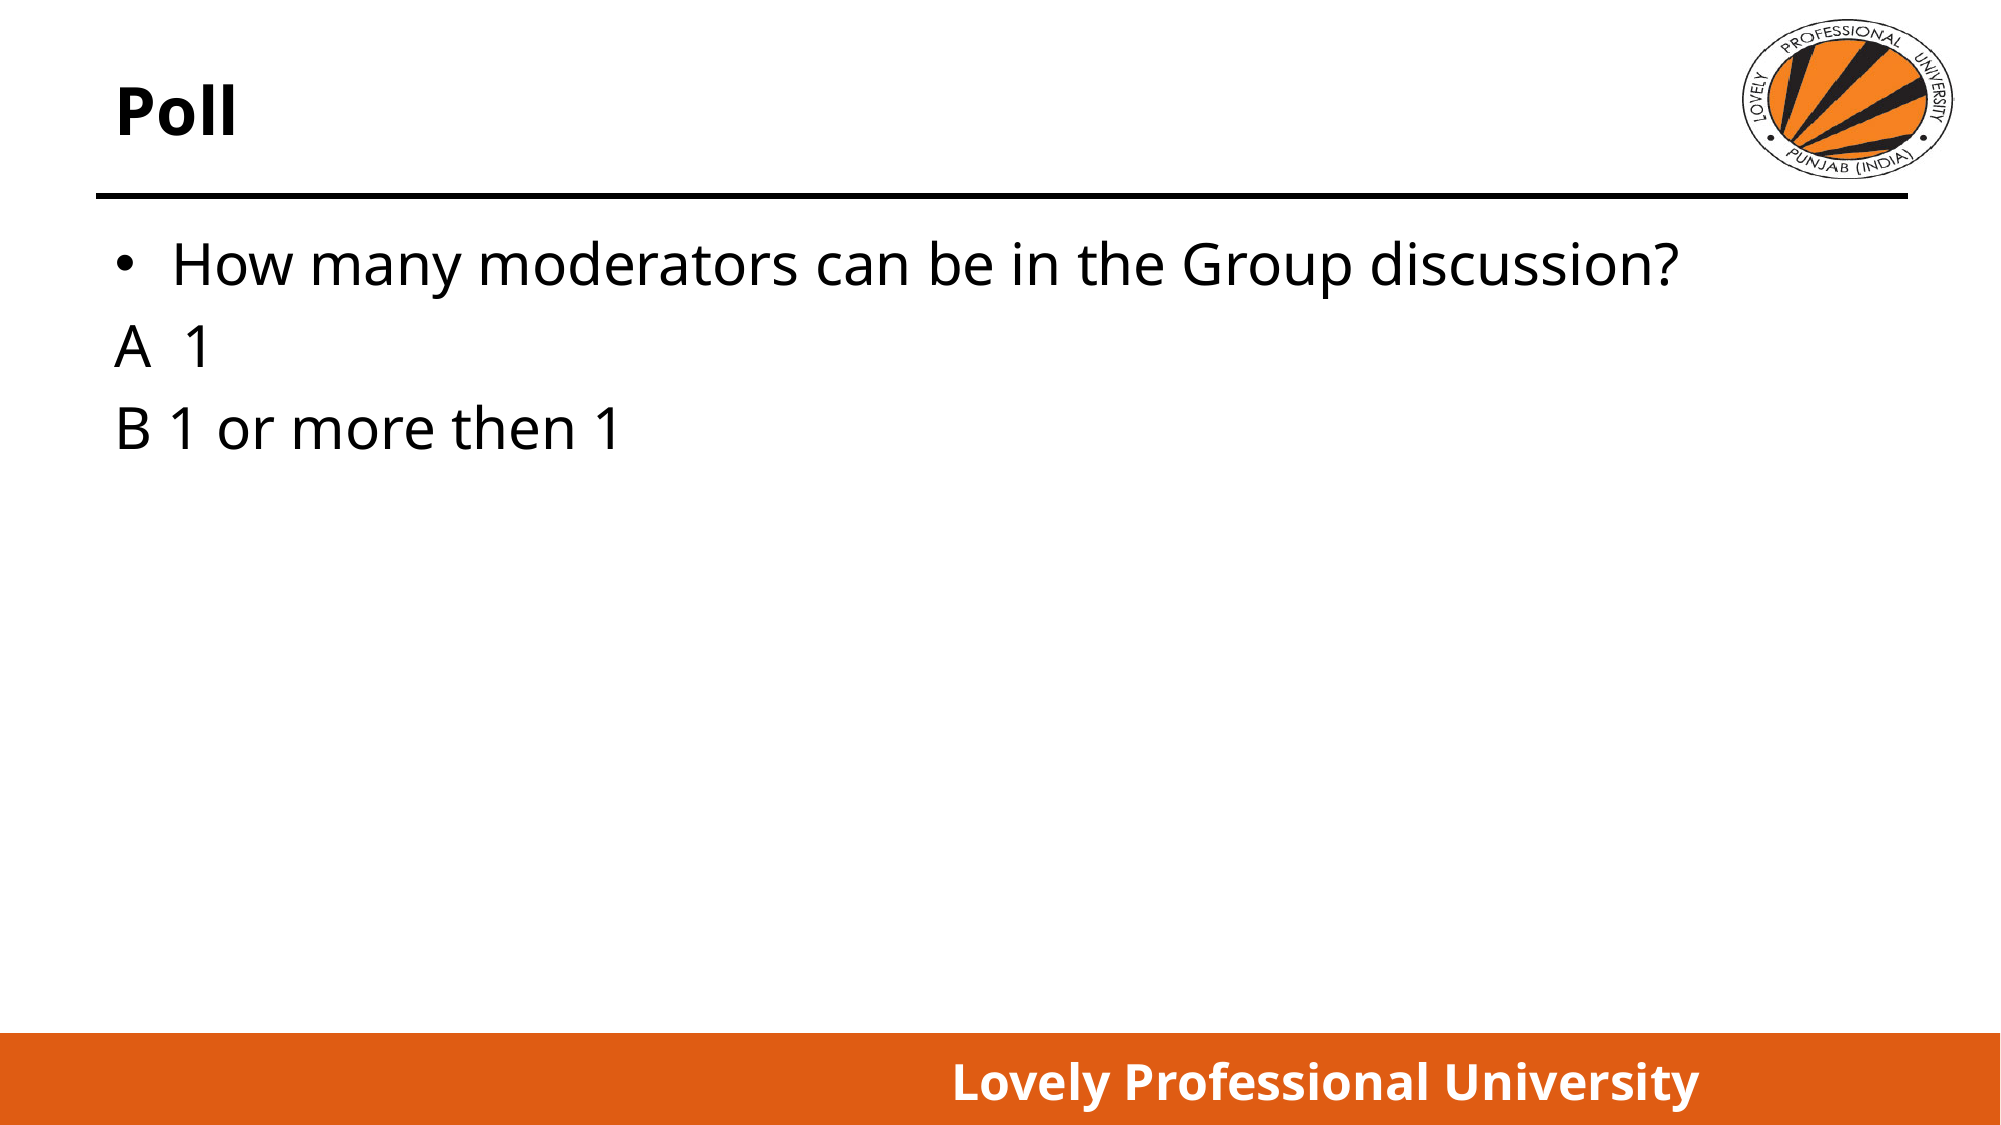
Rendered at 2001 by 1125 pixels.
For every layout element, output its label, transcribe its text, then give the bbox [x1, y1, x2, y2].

list How many moderators can be in the Group discussion? A 1 B 1 or more then 1 [99, 220, 1900, 1005]
title Poll [99, 45, 1725, 173]
picture [1742, 19, 1955, 179]
